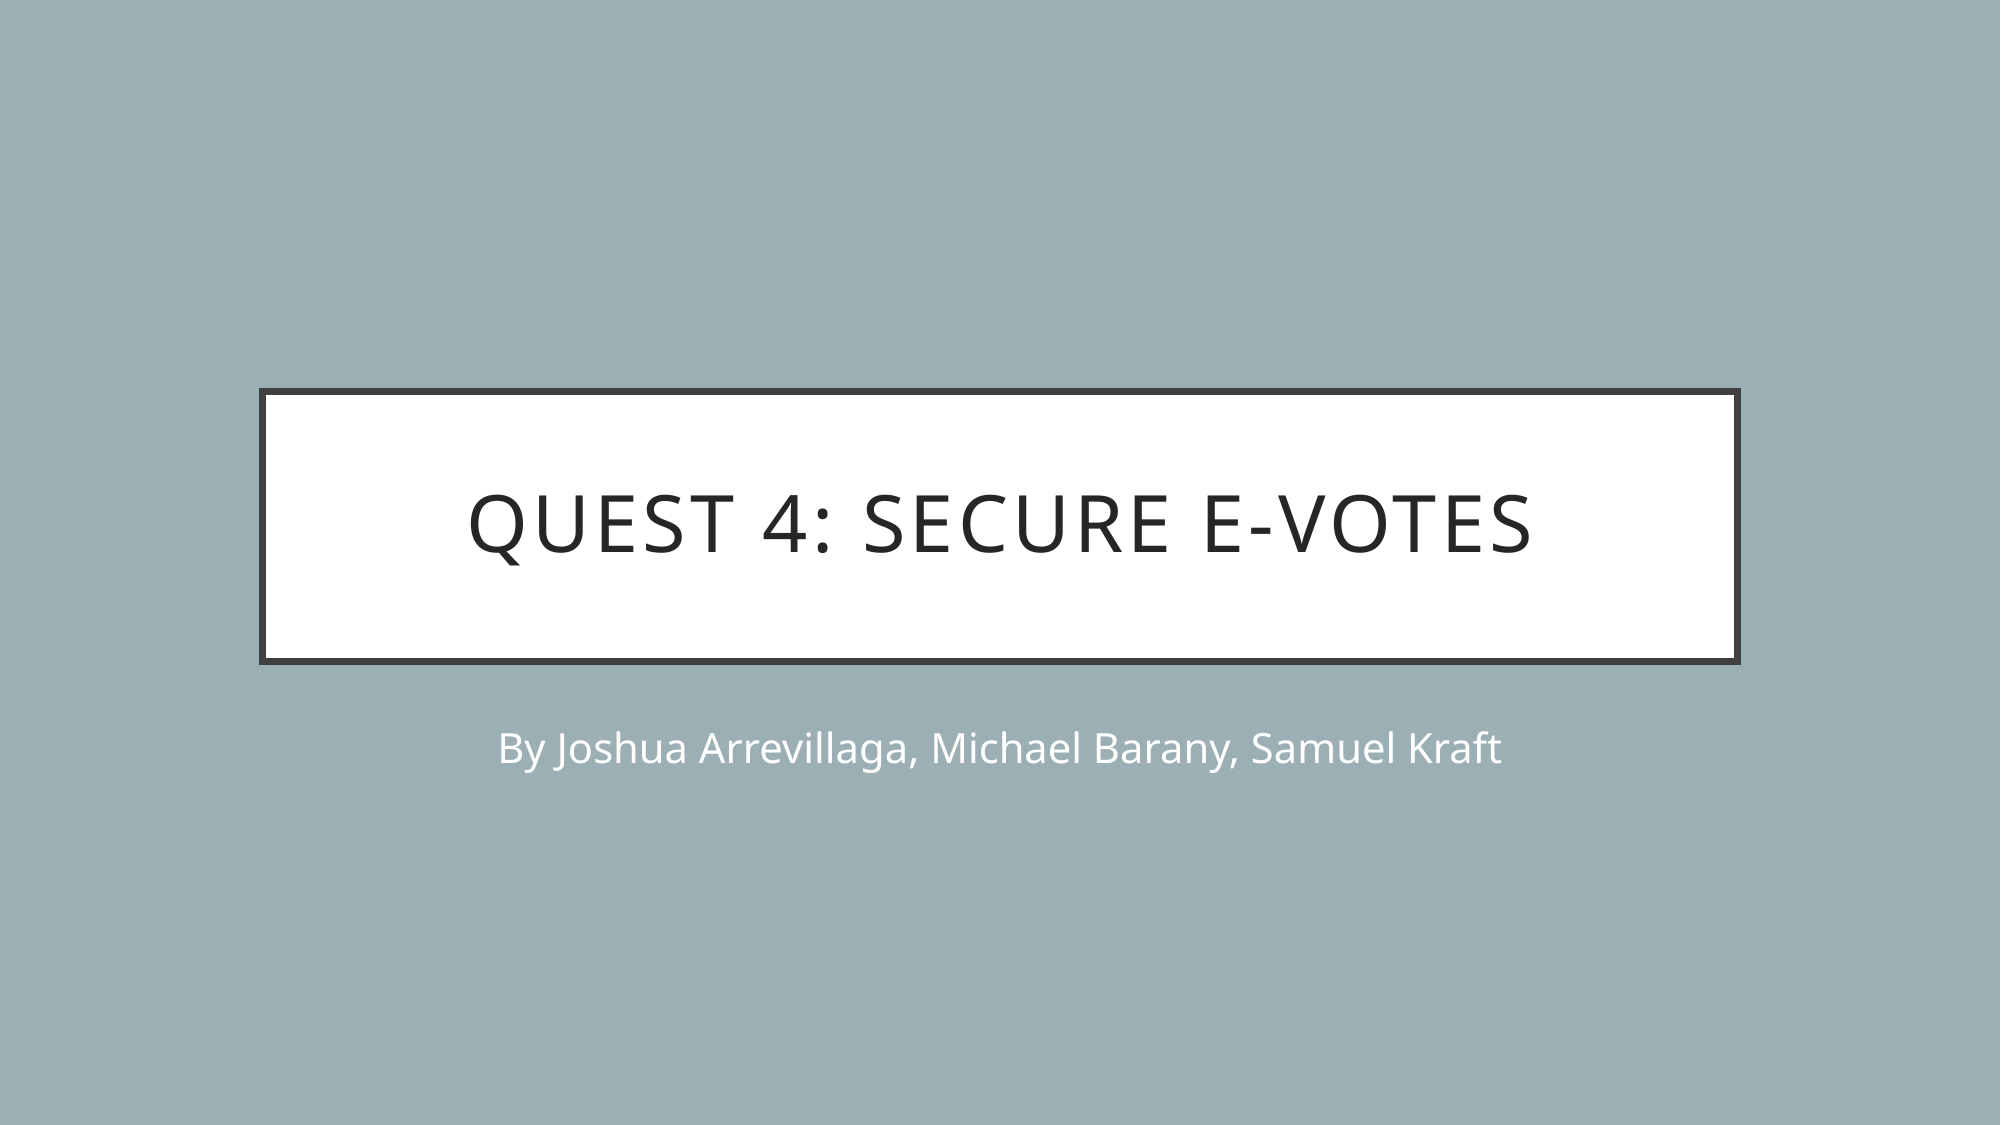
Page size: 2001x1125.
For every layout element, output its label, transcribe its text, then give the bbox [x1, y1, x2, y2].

subtitle By Joshua Arrevillaga, Michael Barany, Samuel Kraft [442, 713, 1558, 918]
title Quest 4: Secure E-Votes [259, 388, 1741, 665]
